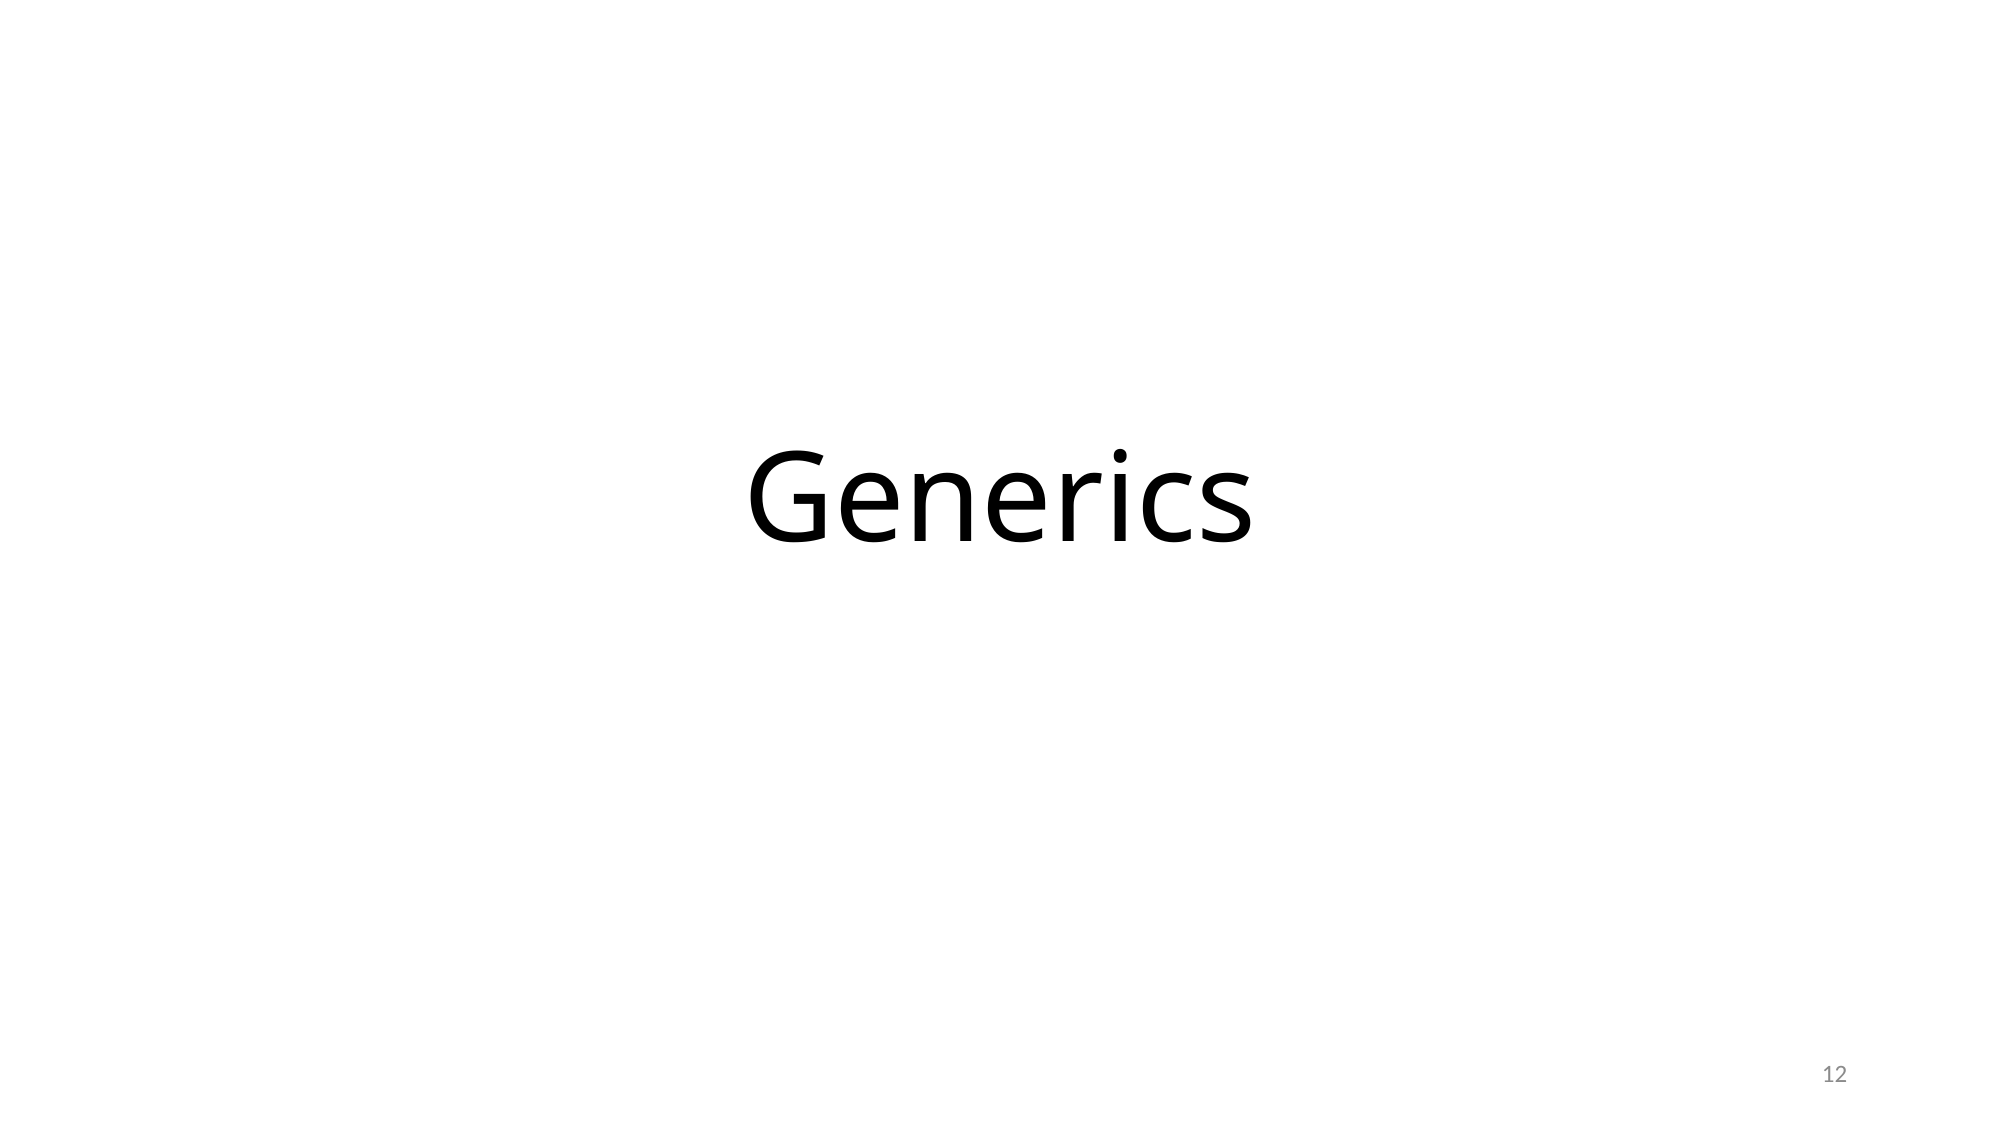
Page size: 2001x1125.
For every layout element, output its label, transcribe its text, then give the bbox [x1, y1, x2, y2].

title Generics [249, 184, 1750, 576]
slide_number 12 [1412, 1042, 1863, 1103]
